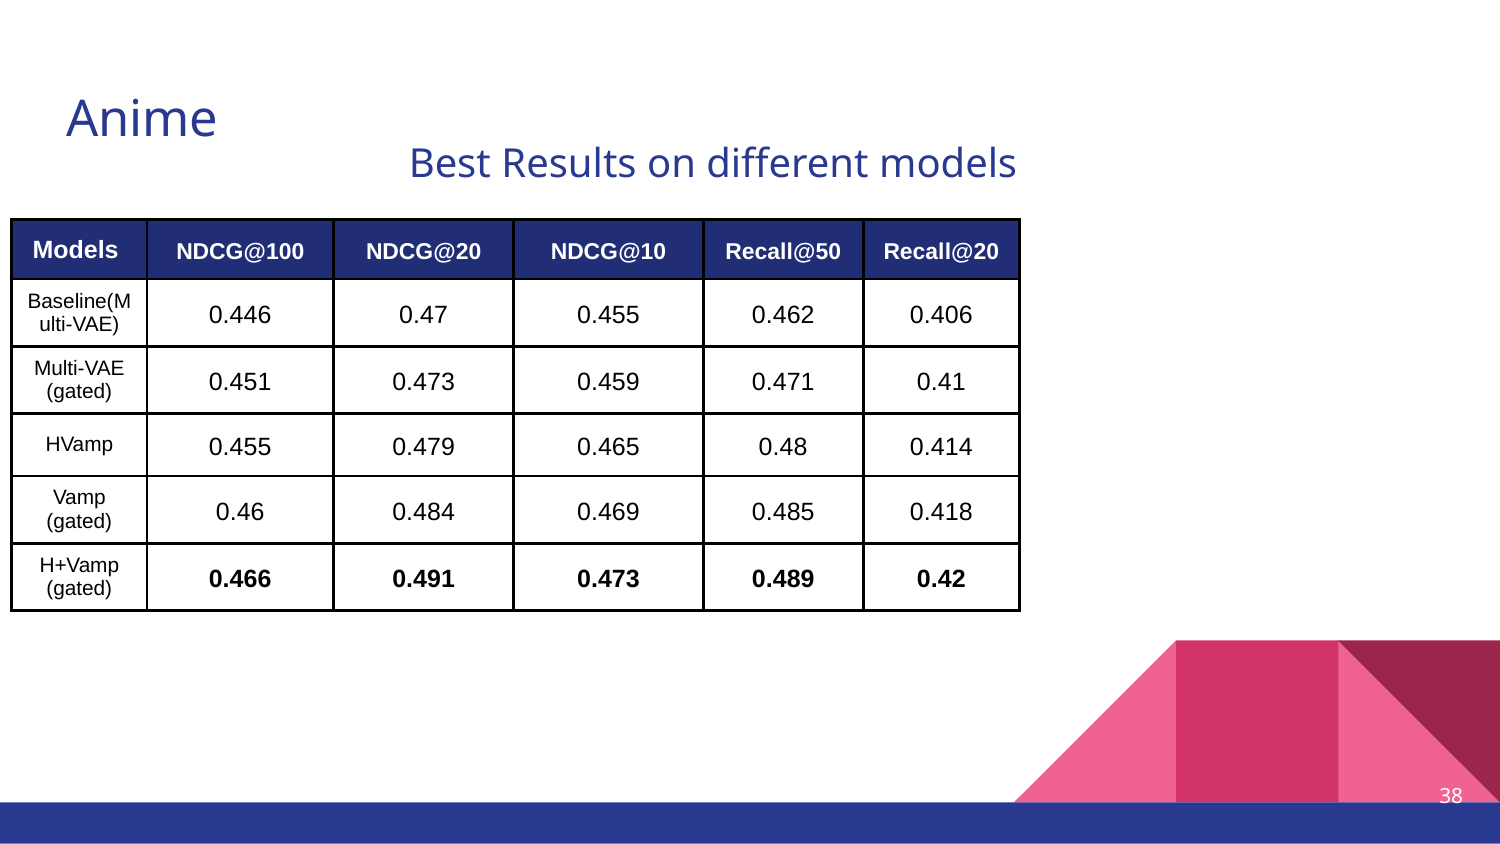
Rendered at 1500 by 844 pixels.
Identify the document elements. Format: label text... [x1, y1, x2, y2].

table_cell 0.459 [515, 348, 702, 412]
table_cell 0.451 [148, 348, 332, 412]
table_cell Baseline(Multi-VAE) [13, 280, 146, 345]
table_cell 0.414 [865, 415, 1018, 475]
table_cell 0.466 [148, 545, 332, 609]
table_header Recall@50 [705, 221, 862, 278]
table_header NDCG@20 [335, 221, 512, 278]
table_cell 0.473 [335, 348, 512, 412]
table_cell H+Vamp (gated) [13, 545, 146, 609]
table_cell 0.471 [705, 348, 862, 412]
table_cell 0.406 [865, 280, 1018, 345]
title Anime [51, 67, 1449, 167]
slide_number 38 [1387, 762, 1478, 828]
table_header NDCG@100 [148, 221, 332, 278]
table_cell 0.485 [705, 477, 862, 542]
table_cell 0.41 [865, 348, 1018, 412]
table_cell 0.47 [335, 280, 512, 345]
table_cell 0.418 [865, 477, 1018, 542]
table_cell 0.462 [705, 280, 862, 345]
table_cell 0.455 [515, 280, 702, 345]
table_cell 0.469 [515, 477, 702, 542]
table_cell 0.491 [335, 545, 512, 609]
table_cell 0.473 [515, 545, 702, 609]
table_cell 0.455 [148, 415, 332, 475]
table_cell 0.46 [148, 477, 332, 542]
table_cell 0.48 [705, 415, 862, 475]
table_cell 0.479 [335, 415, 512, 475]
title Best Results on different models [393, 120, 1038, 220]
table_cell 0.465 [515, 415, 702, 475]
table_header Models [13, 221, 146, 278]
table_cell Multi-VAE (gated) [13, 348, 146, 412]
table_cell 0.42 [865, 545, 1018, 609]
table_cell Vamp (gated) [13, 477, 146, 542]
table_cell 0.446 [148, 280, 332, 345]
table_header Recall@20 [865, 221, 1018, 278]
table_cell 0.484 [335, 477, 512, 542]
table_cell HVamp [13, 415, 146, 475]
table_cell 0.489 [705, 545, 862, 609]
table_header NDCG@10 [515, 221, 702, 278]
